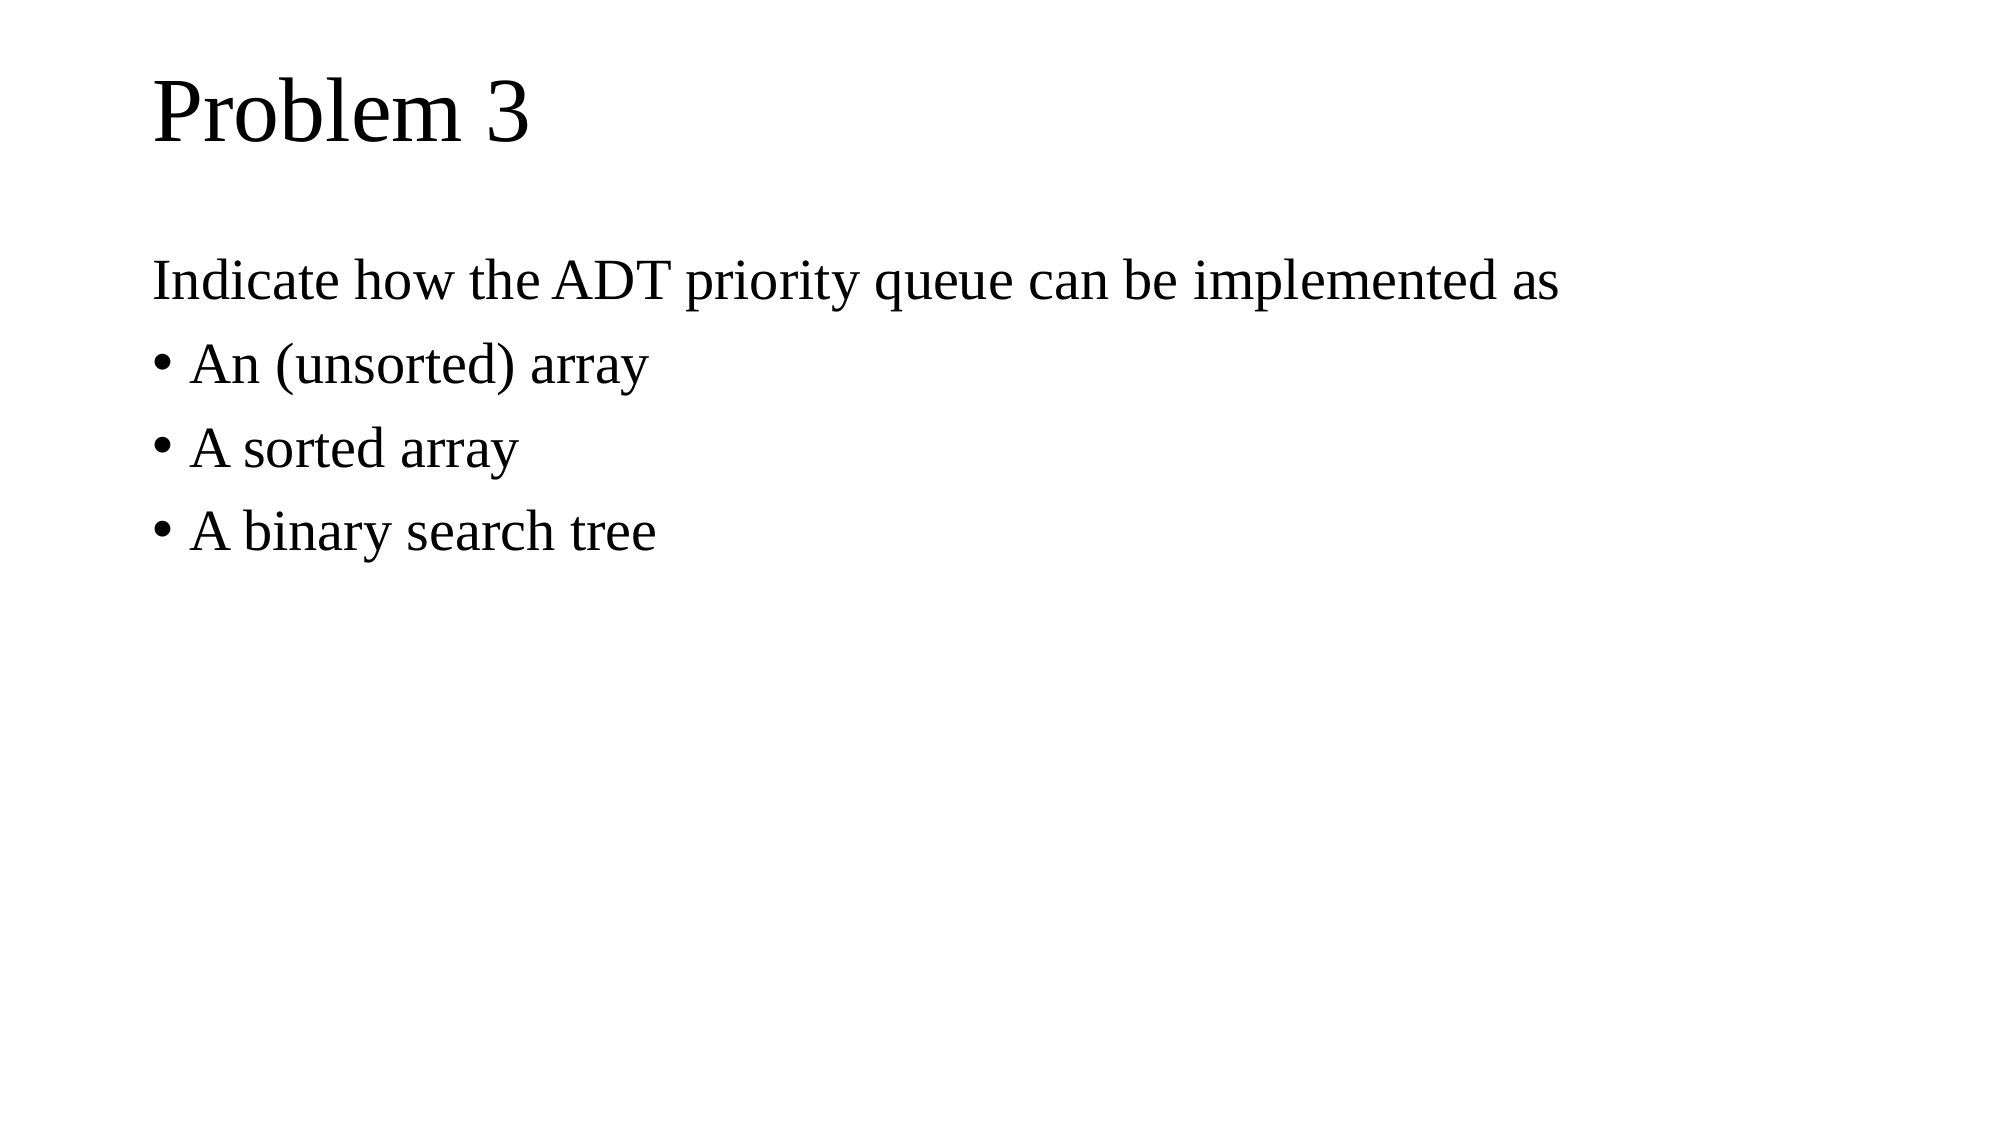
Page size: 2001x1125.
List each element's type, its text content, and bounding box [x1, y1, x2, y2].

title Problem 3 [137, 3, 1863, 221]
list Indicate how the ADT priority queue can be implemented as An (unsorted) array A sorted array A binary search tree [137, 241, 1863, 1014]
